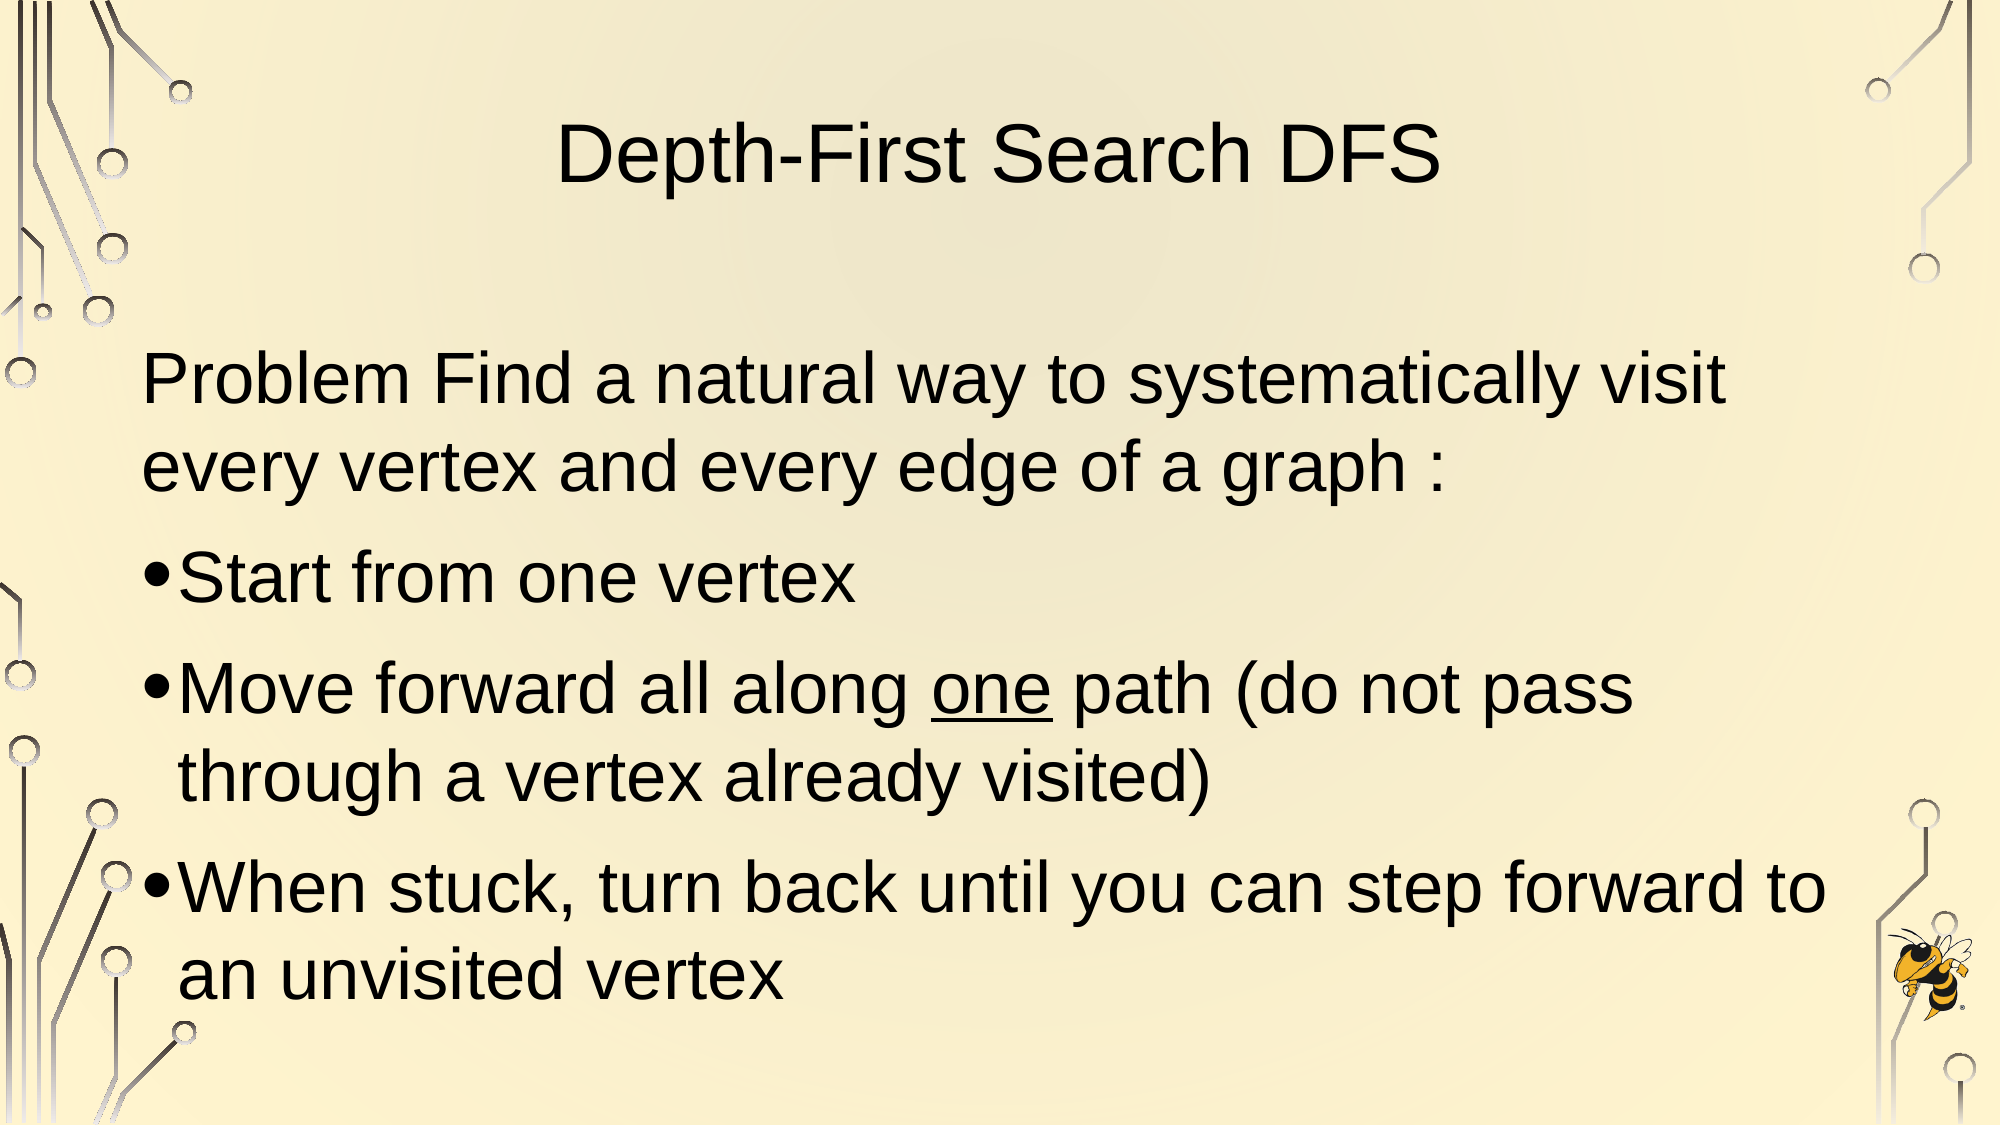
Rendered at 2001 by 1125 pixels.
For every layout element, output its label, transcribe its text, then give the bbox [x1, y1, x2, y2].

title Depth-First Search DFS [187, 33, 1813, 277]
list Problem Find a natural way to systematically visit every vertex and every edge of a graph : Start from one vertex Move forward all along one path (do not pass through a vertex already visited) When stuck, turn back until you can step forward to an unvisited vertex [126, 323, 1880, 1025]
picture [1880, 925, 1980, 1025]
